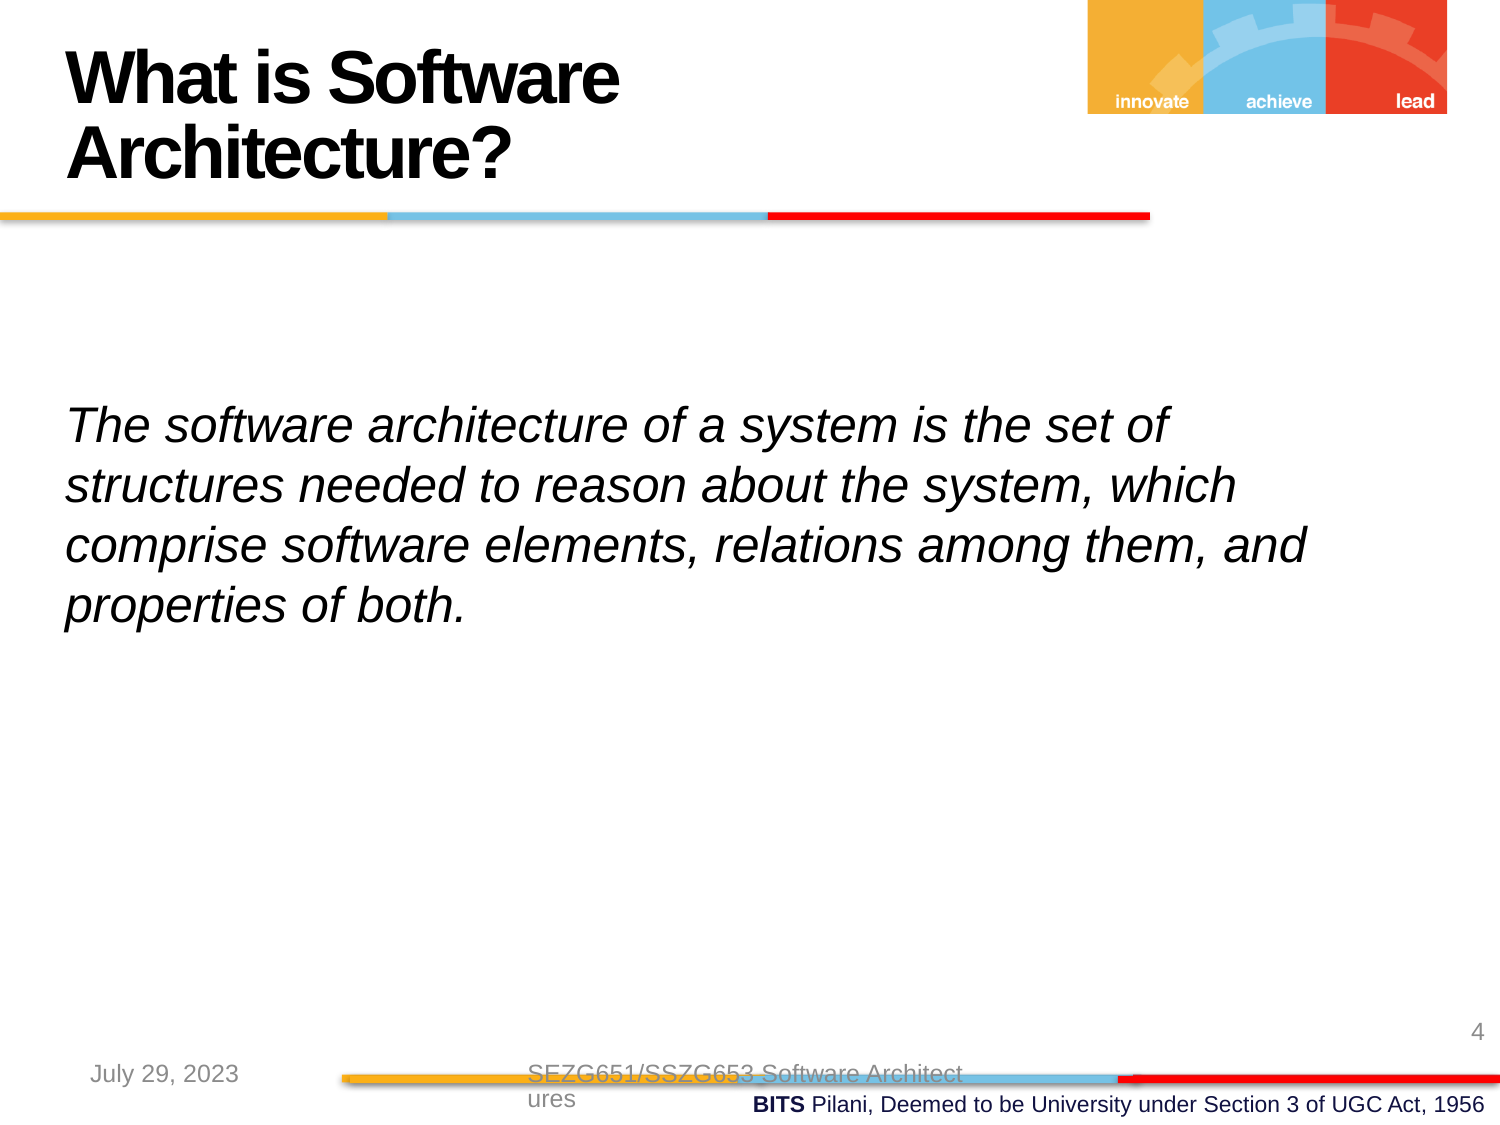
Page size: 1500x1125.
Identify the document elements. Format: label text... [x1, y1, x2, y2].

list What is Software Architecture? [50, 24, 1088, 213]
picture [1087, 0, 1448, 114]
slide_number 4 [1149, 1000, 1500, 1061]
footer SEZG651/SSZG653 Software Architectures [512, 1042, 988, 1103]
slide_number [75, 1042, 425, 1103]
list The software architecture of a system is the set of structures needed to reason about the system, which comprise software elements, relations among them, and properties of both. [50, 245, 1400, 988]
